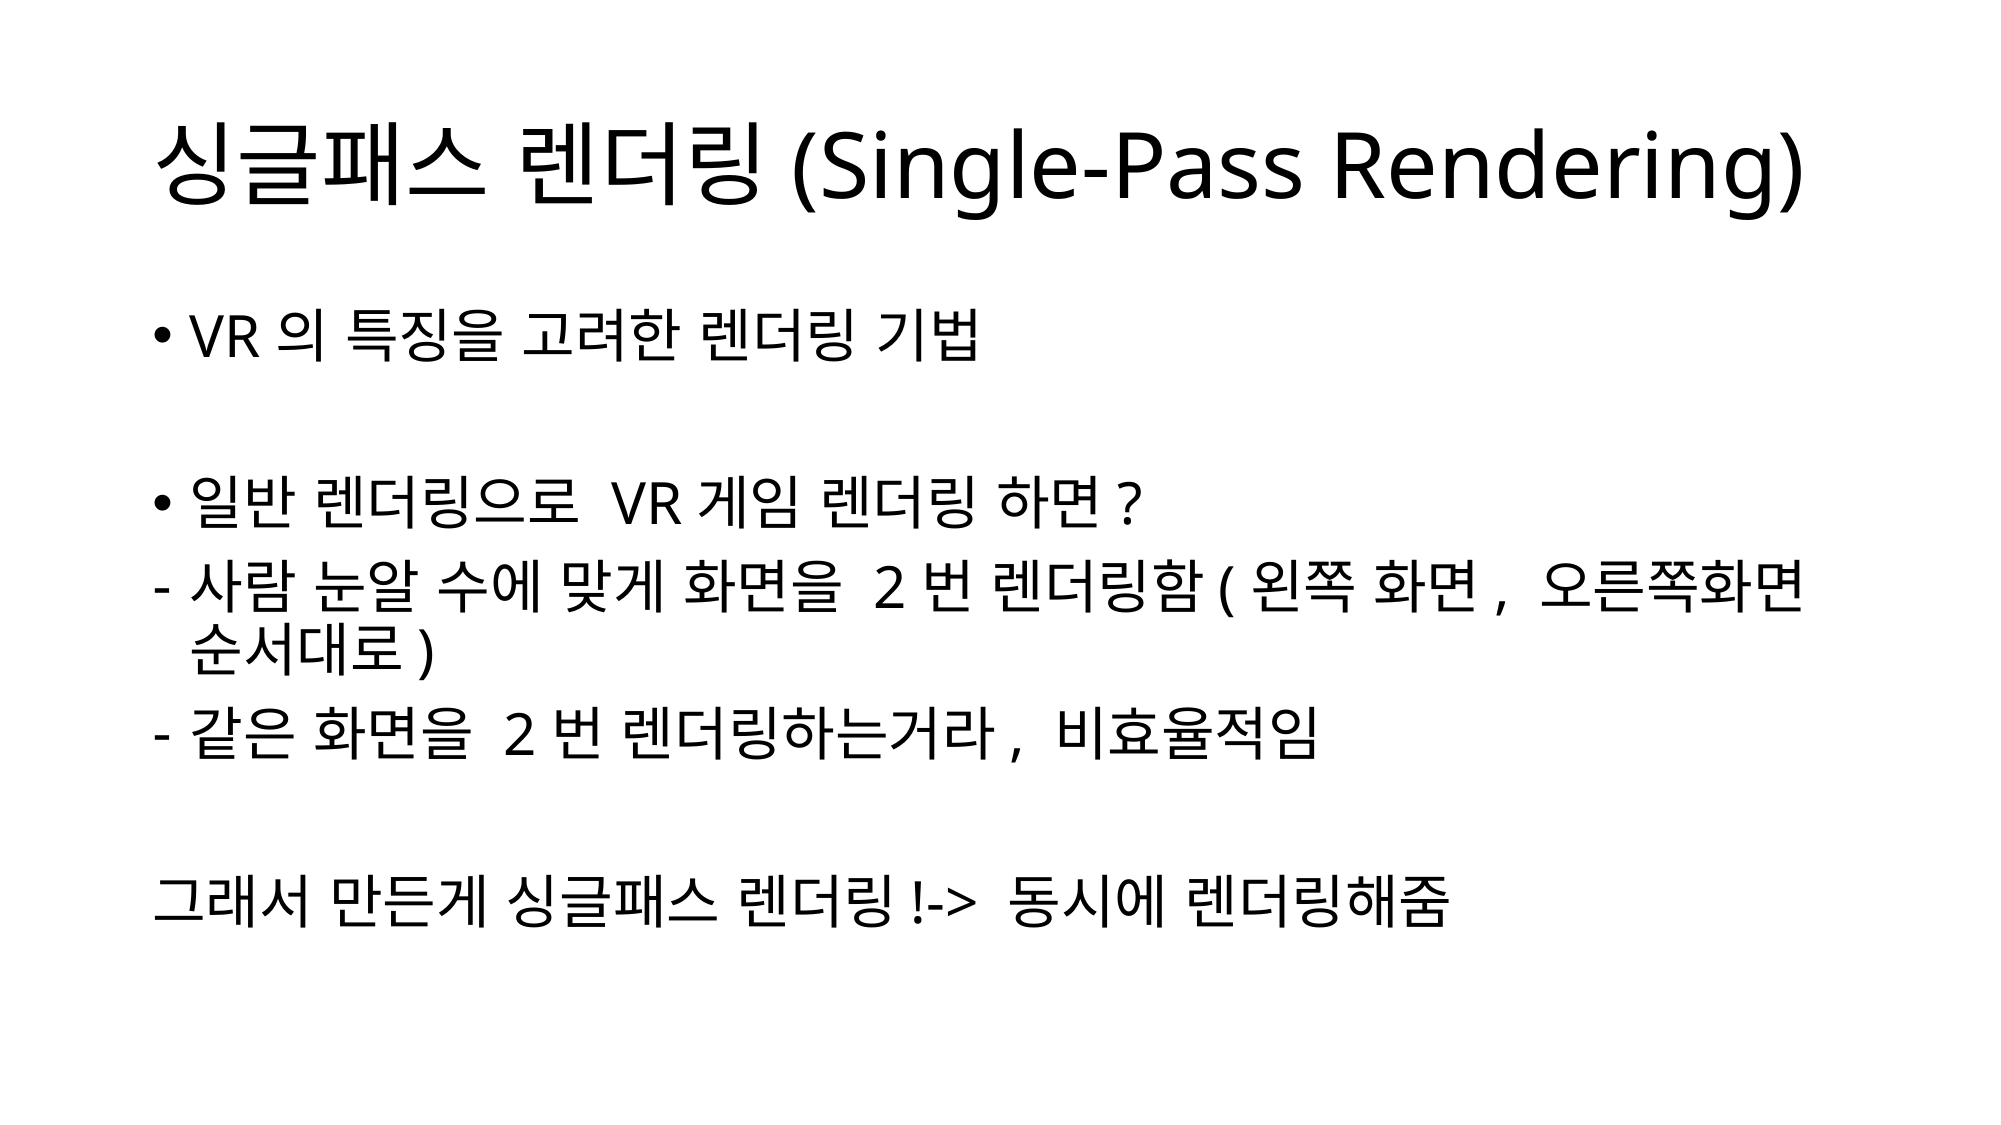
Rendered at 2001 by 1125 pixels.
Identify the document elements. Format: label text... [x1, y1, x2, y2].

list VR의 특징을 고려한 렌더링 기법 일반 렌더링으로 VR게임 렌더링 하면? 사람 눈알 수에 맞게 화면을 2번 렌더링함(왼쪽 화면, 오른쪽화면 순서대로) 같은 화면을 2번 렌더링하는거라, 비효율적임 그래서 만든게 싱글패스 렌더링!-> 동시에 렌더링해줌 [137, 299, 1863, 1014]
title 싱글패스 렌더링(Single-Pass Rendering) [137, 59, 1863, 278]
